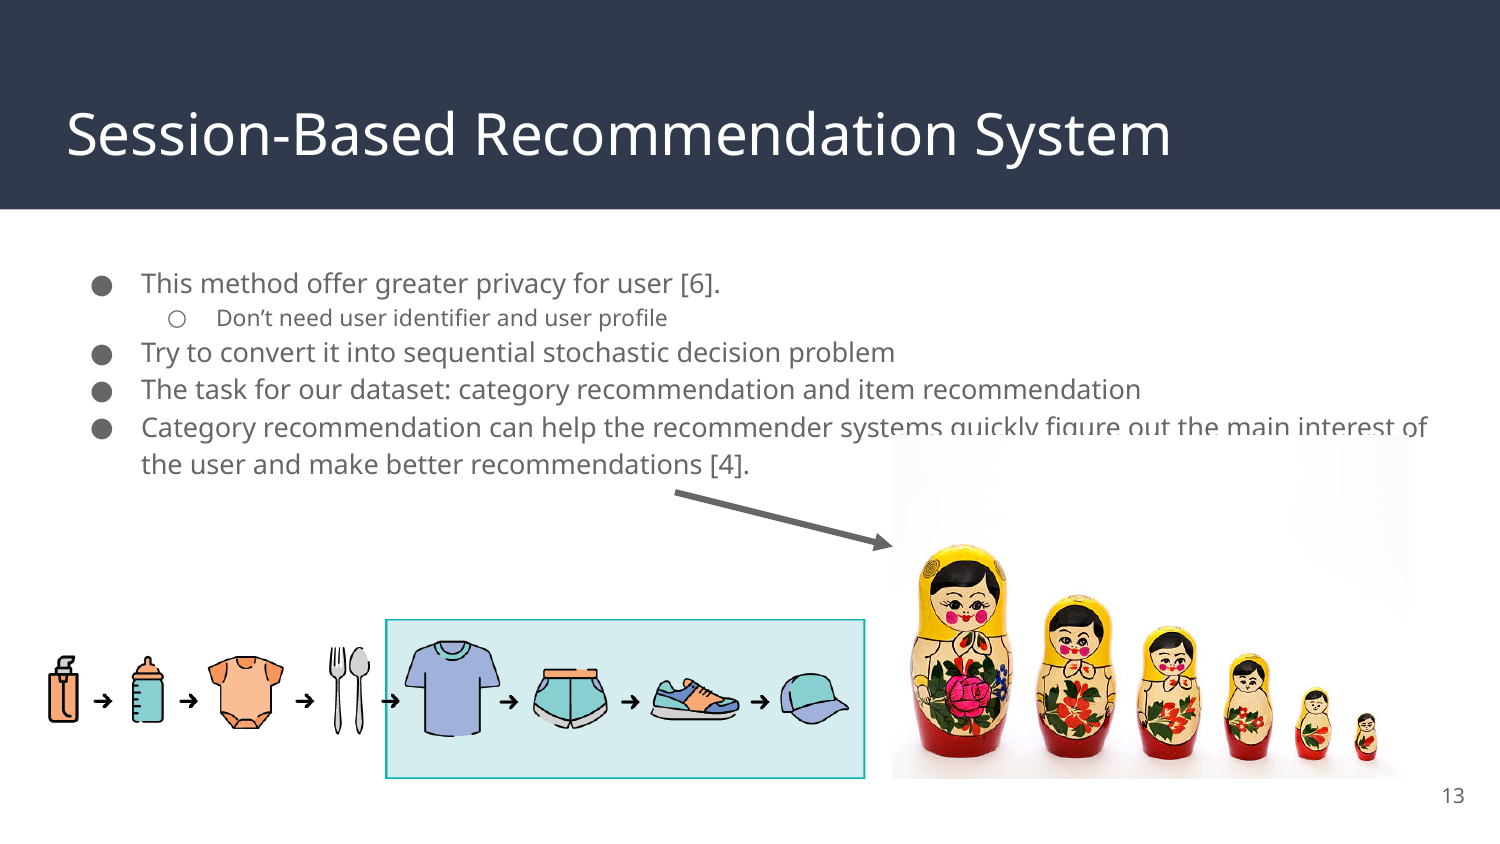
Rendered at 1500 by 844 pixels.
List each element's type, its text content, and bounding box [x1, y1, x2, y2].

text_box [674, 491, 894, 547]
slide_number ‹#› [1389, 764, 1480, 830]
picture [19, 435, 1409, 797]
title Session-Based Recommendation System [51, 82, 1449, 185]
list This method offer greater privacy for user [6]. Don’t need user identifier and user profile Try to convert it into sequential stochastic decision problem The task for our dataset: category recommendation and item recommendation Category recommendation can help the recommender systems quickly figure out the main interest of the user and make better recommendations [4]. [51, 247, 1449, 752]
